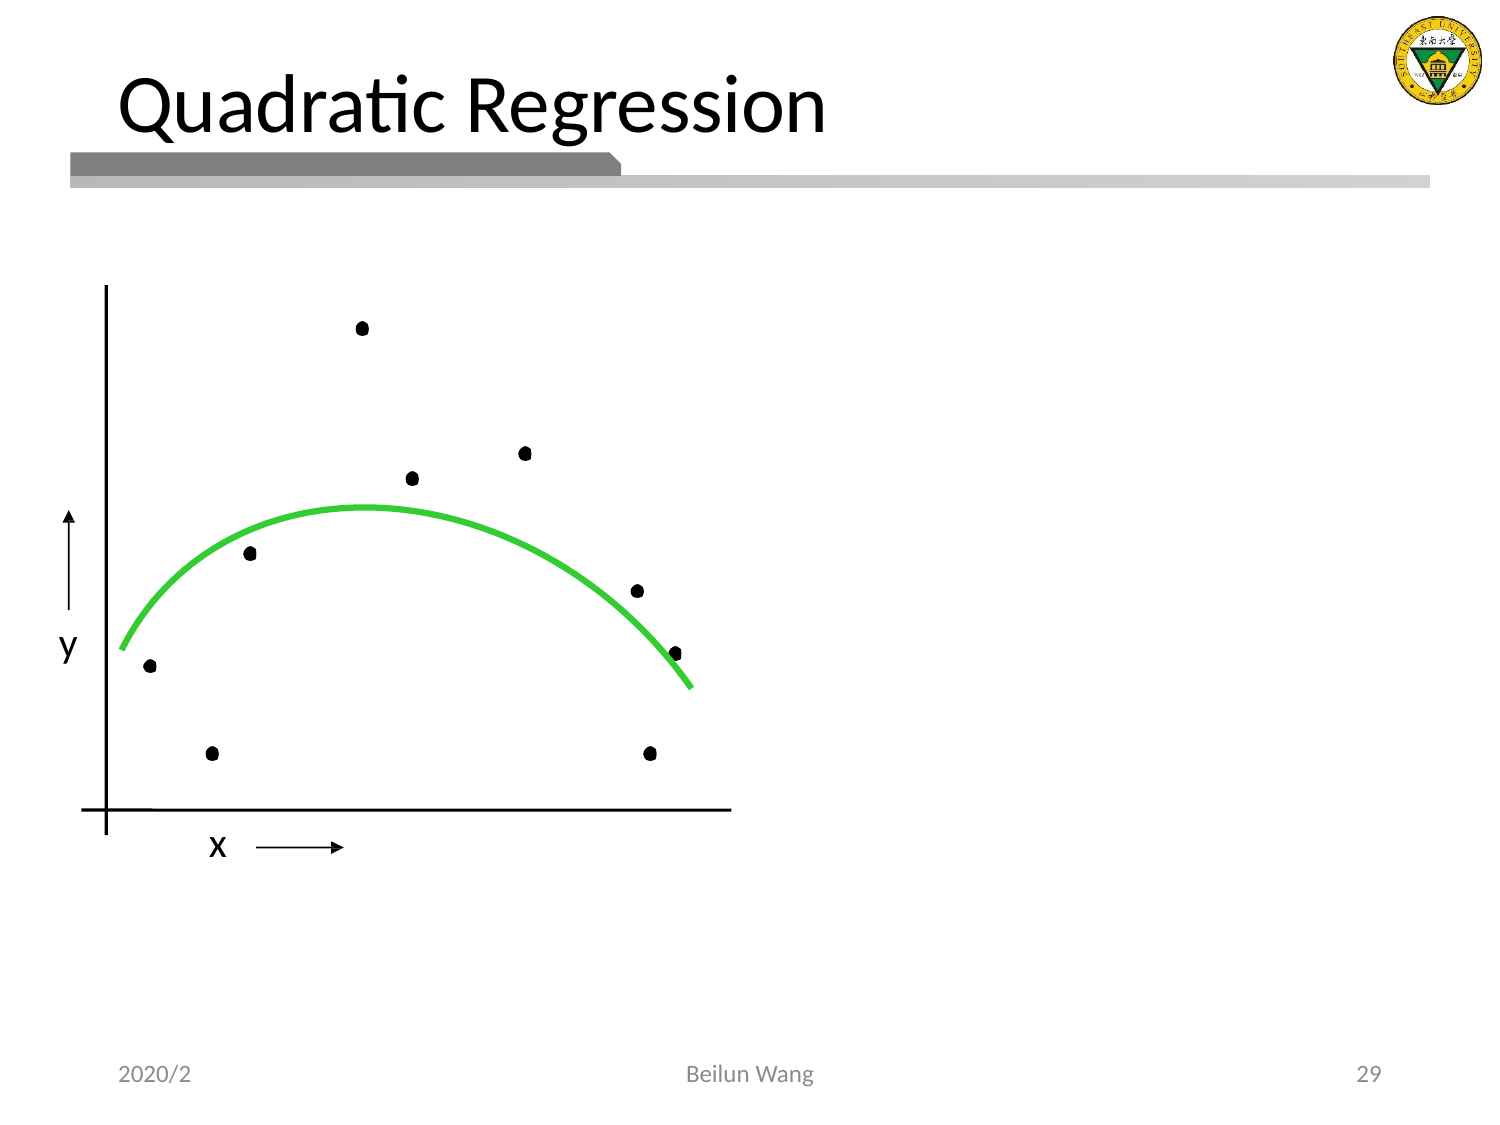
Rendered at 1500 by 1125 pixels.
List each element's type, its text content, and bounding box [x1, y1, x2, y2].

text_box [205, 746, 219, 761]
picture [1393, 16, 1482, 105]
text_box y [56, 613, 80, 666]
text_box [630, 584, 644, 598]
text_box x [206, 813, 229, 866]
text_box [643, 746, 657, 761]
slide_number 29 [1059, 1042, 1397, 1103]
text_box [62, 510, 76, 611]
text_box [518, 446, 532, 461]
text_box [668, 646, 682, 661]
text_box [405, 471, 419, 486]
text_box [121, 507, 692, 689]
footer Beilun Wang [496, 1042, 1004, 1103]
text_box [256, 841, 344, 854]
slide_number 2020/2 [103, 1042, 441, 1103]
title Quadratic Regression [102, 53, 1360, 150]
text_box [143, 659, 157, 673]
text_box [355, 321, 369, 336]
